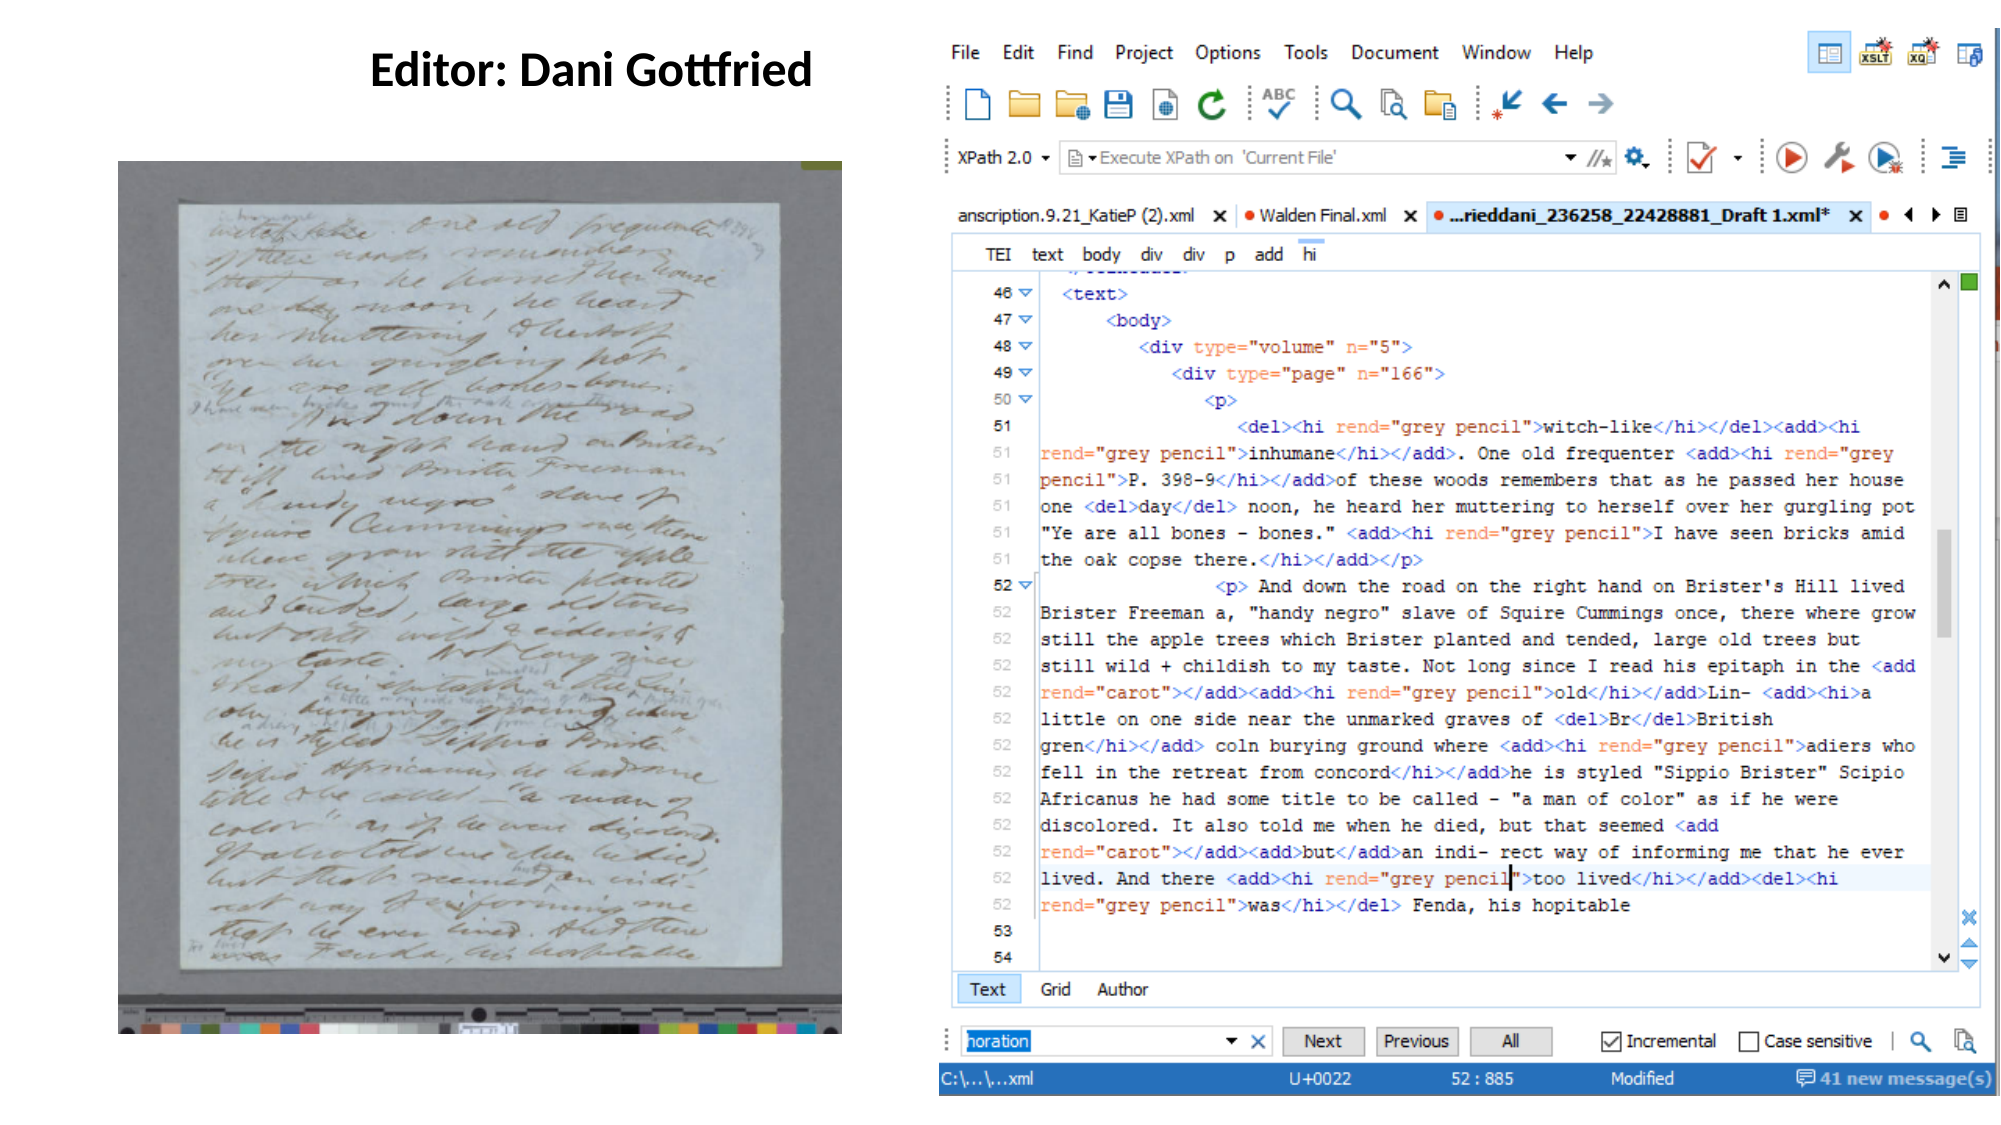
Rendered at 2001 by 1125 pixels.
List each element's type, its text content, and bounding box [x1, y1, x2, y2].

picture [939, 28, 2000, 1097]
text_box Editor: Dani Gottfried [355, 28, 899, 104]
picture [118, 161, 842, 1034]
